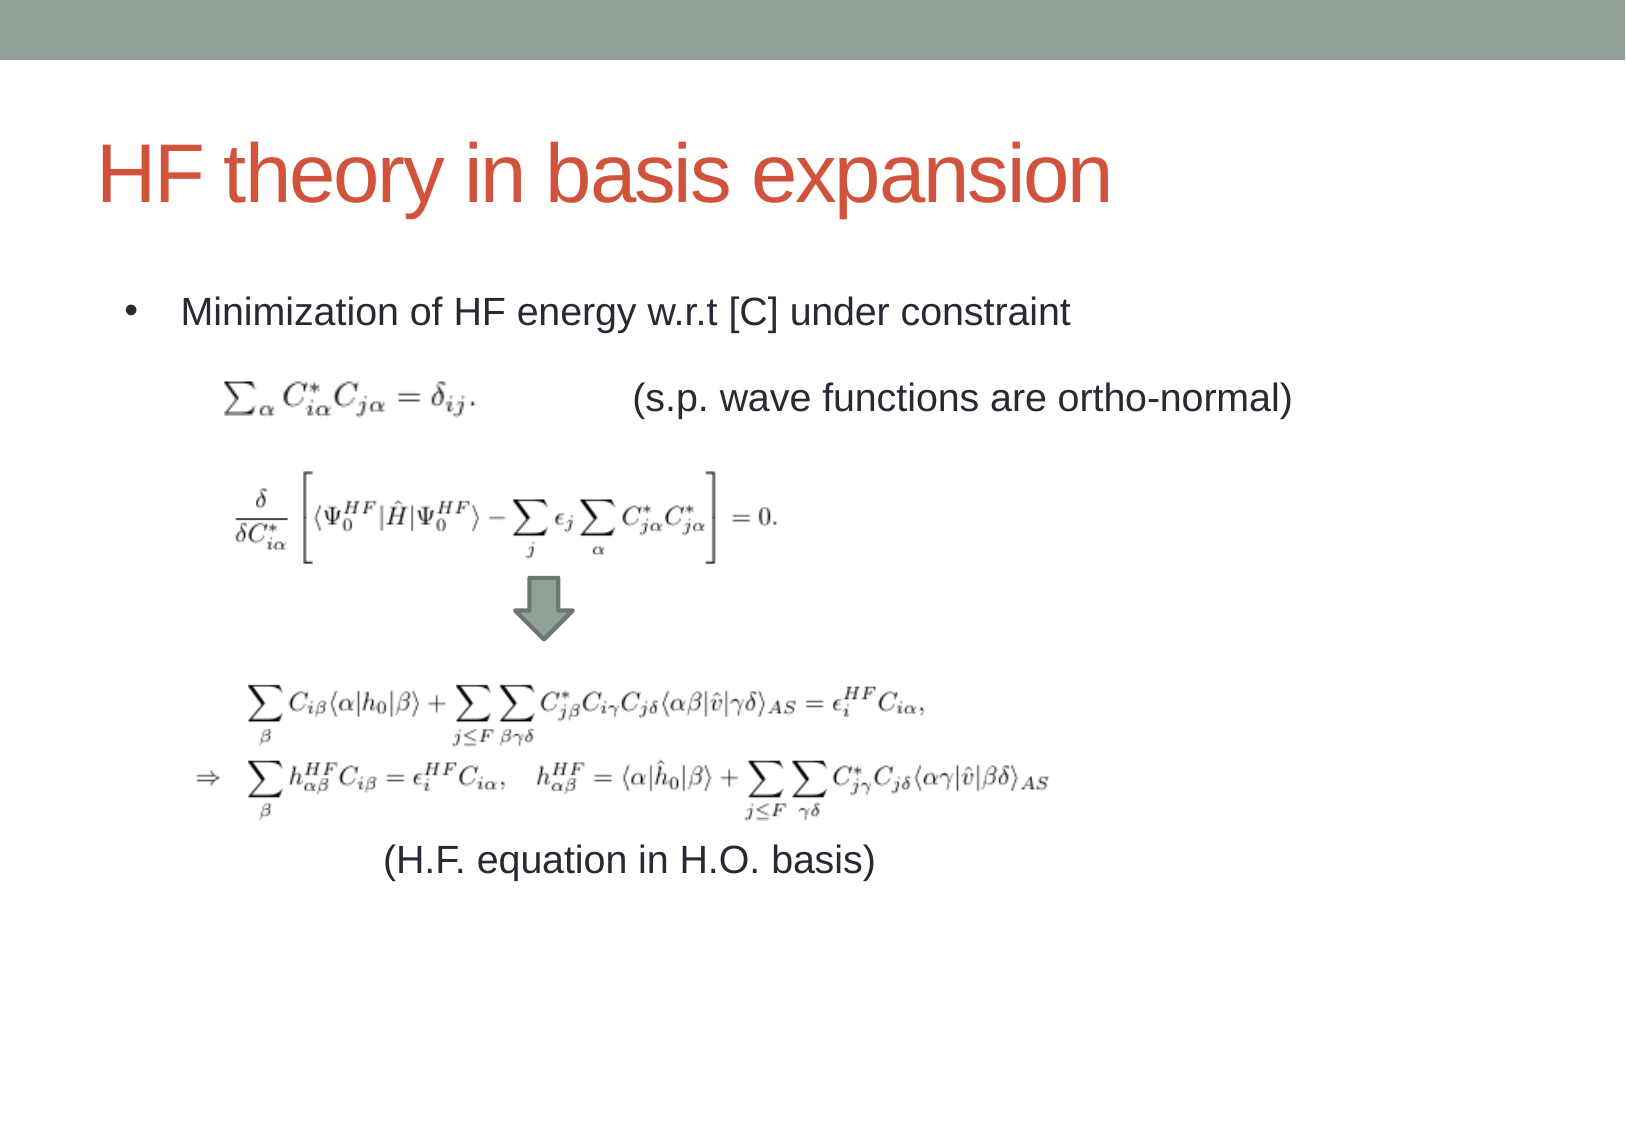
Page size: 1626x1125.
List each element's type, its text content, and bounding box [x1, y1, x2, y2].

text_box Minimization of HF energy w.r.t [C] under constraint [109, 278, 1582, 341]
text_box (H.F. equation in H.O. basis) [368, 826, 1204, 889]
text_box [513, 586, 575, 642]
picture [219, 455, 786, 579]
text_box (s.p. wave functions are ortho-normal) [617, 364, 1453, 427]
picture [219, 370, 480, 428]
title HF theory in basis expansion [81, 87, 1544, 250]
picture [185, 668, 1079, 829]
